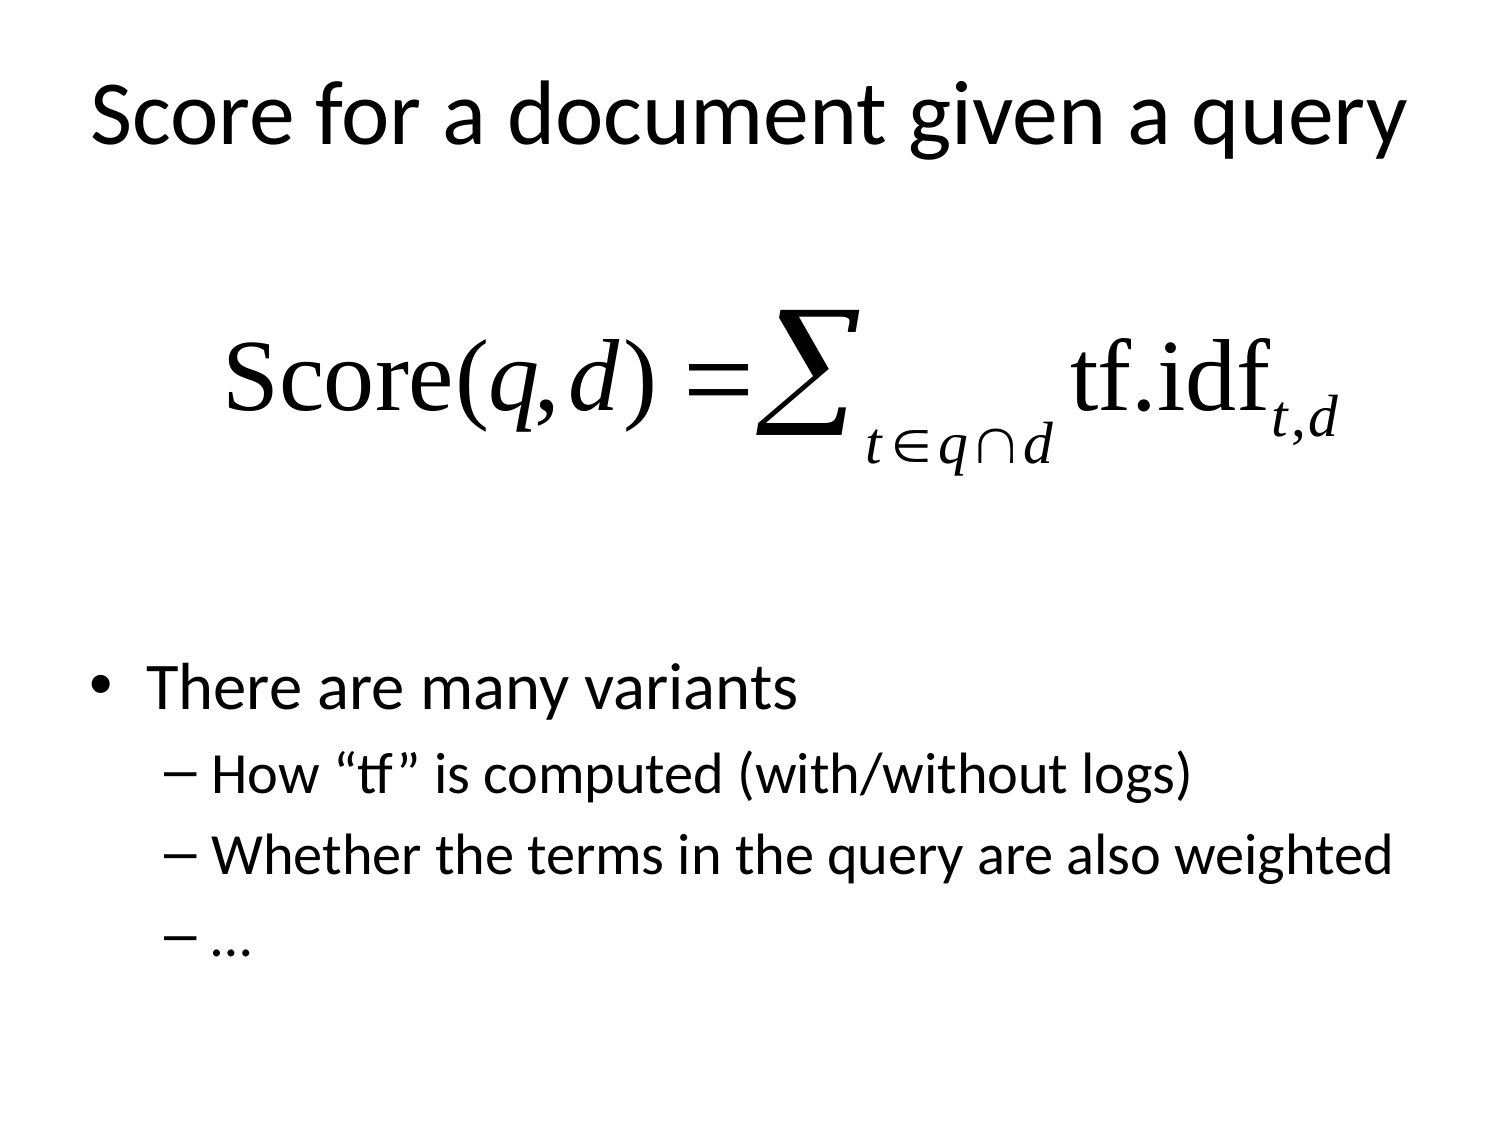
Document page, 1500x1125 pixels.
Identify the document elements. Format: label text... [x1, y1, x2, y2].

text_box Score for a document given a query [74, 45, 1425, 233]
text_box There are many variants How “tf” is computed (with/without logs) Whether the terms in the query are also weighted … [74, 262, 1425, 1075]
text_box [213, 299, 1363, 488]
